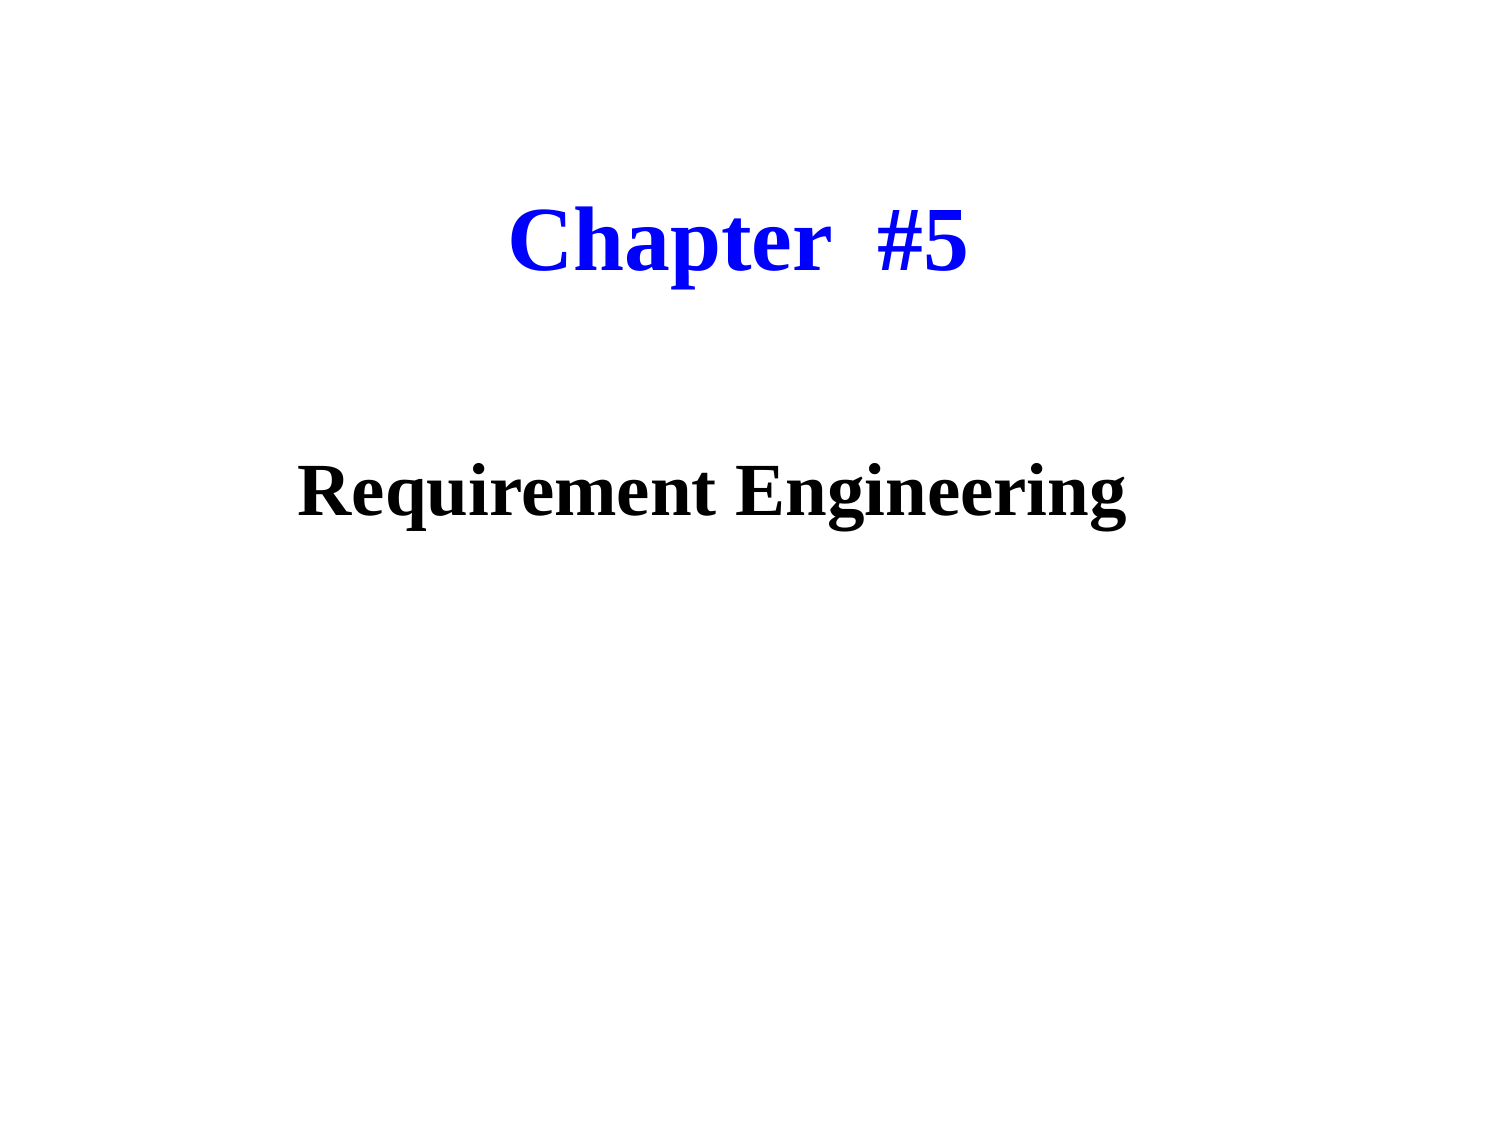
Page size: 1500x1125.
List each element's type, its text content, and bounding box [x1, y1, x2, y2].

list Requirement Engineering [75, 262, 1425, 1005]
title Chapter #5 [75, 45, 1425, 262]
